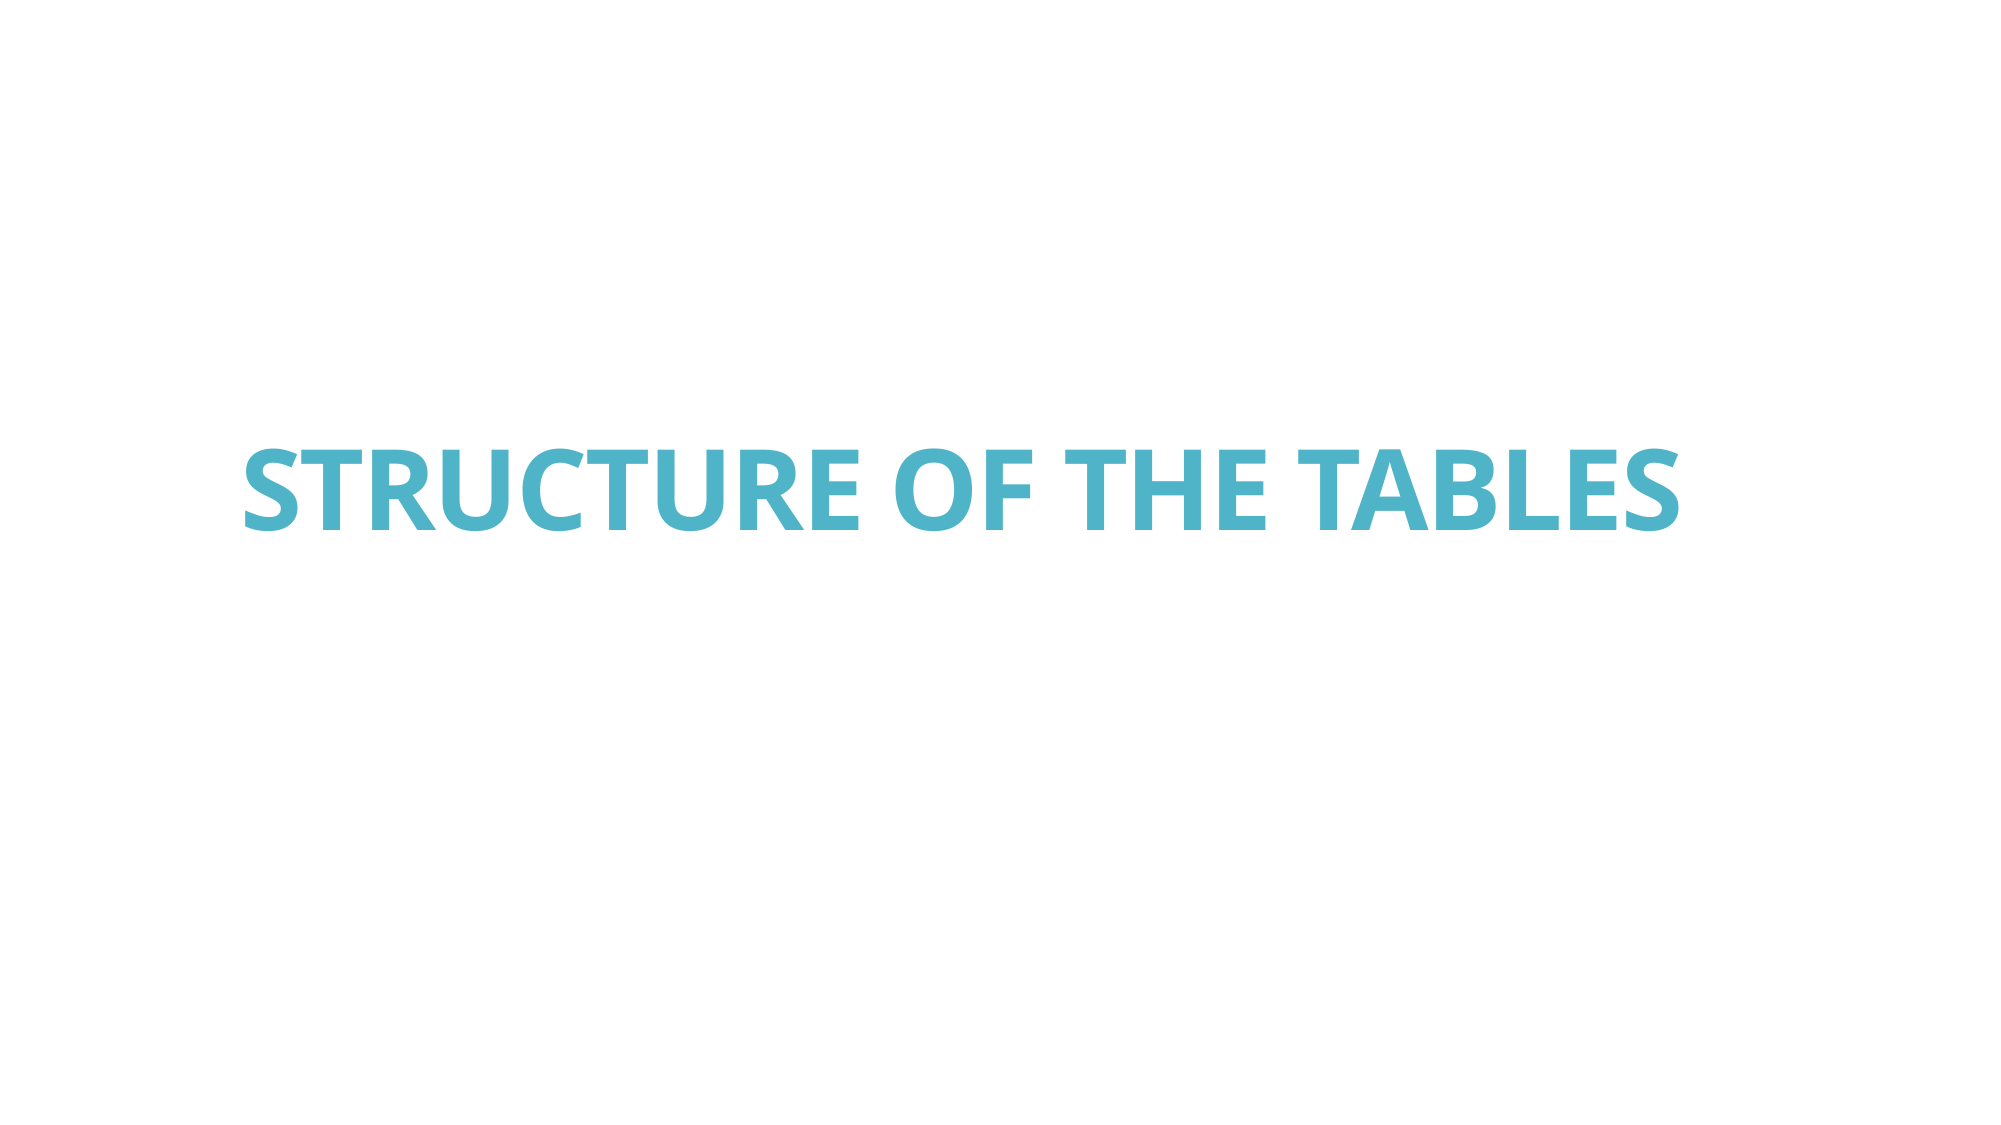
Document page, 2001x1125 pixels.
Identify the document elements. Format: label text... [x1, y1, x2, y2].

text_box STRUCTURE OF THE TABLES [0, 410, 1944, 561]
